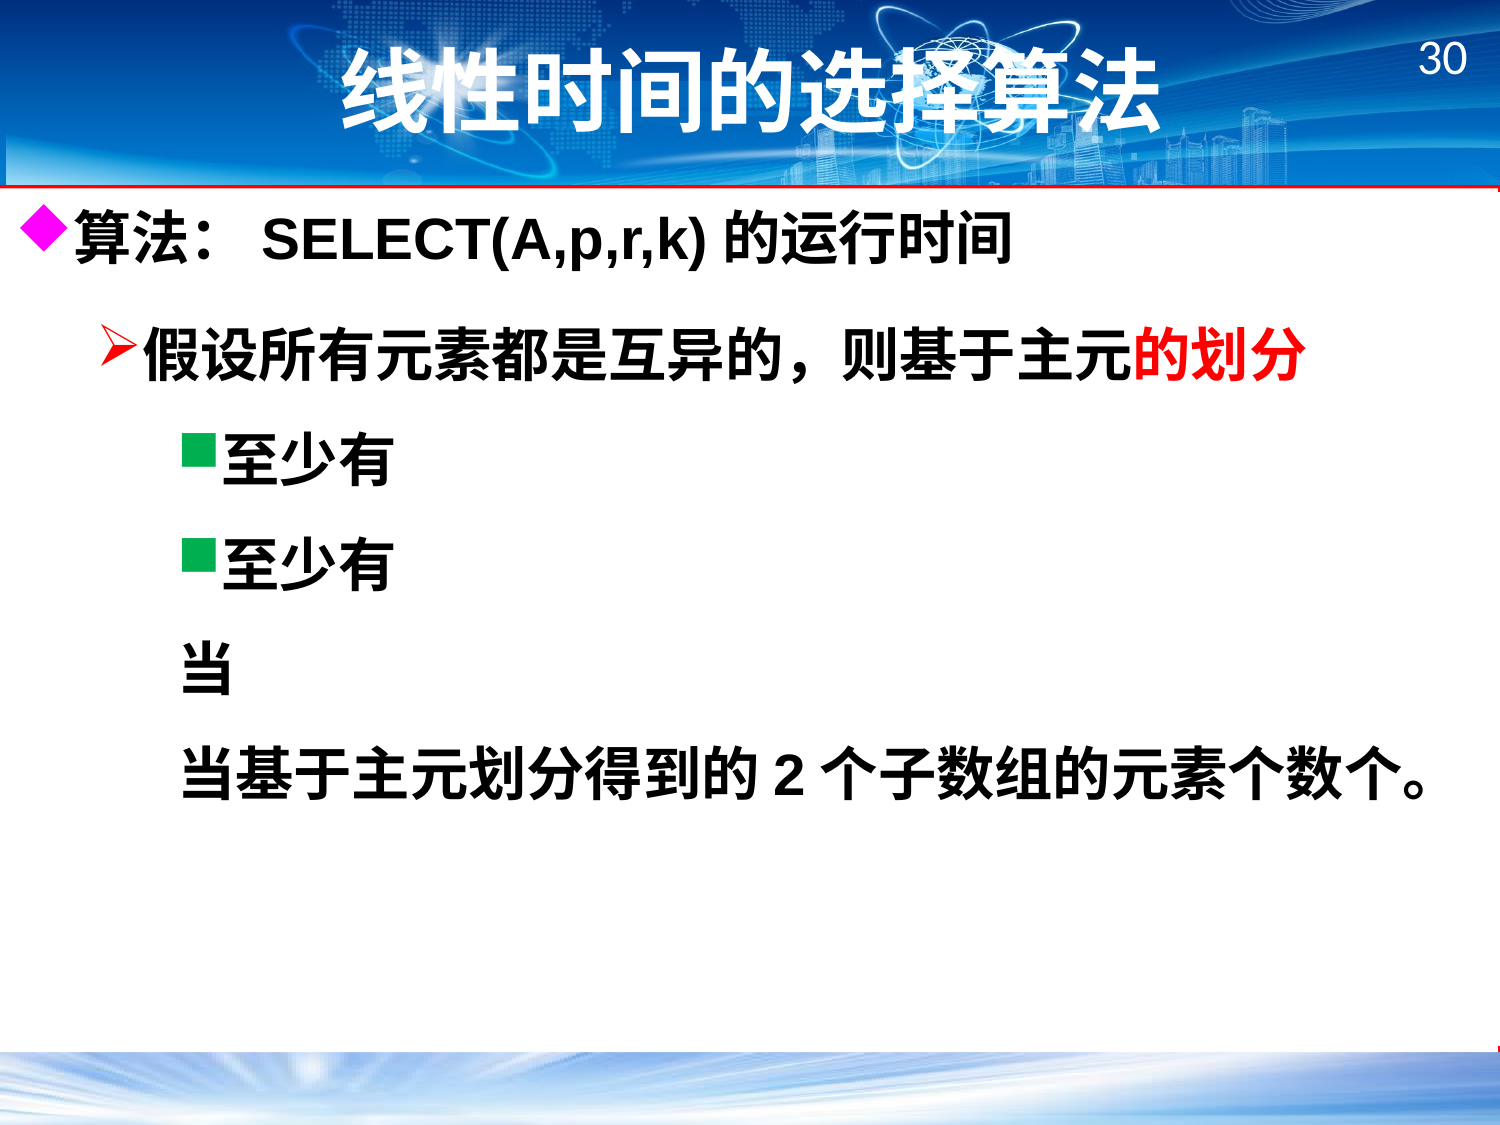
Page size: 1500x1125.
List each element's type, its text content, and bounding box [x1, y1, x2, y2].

title 线性时间的选择算法 [3, 2, 1500, 189]
picture [0, 1052, 1500, 1125]
picture [0, 0, 1500, 185]
